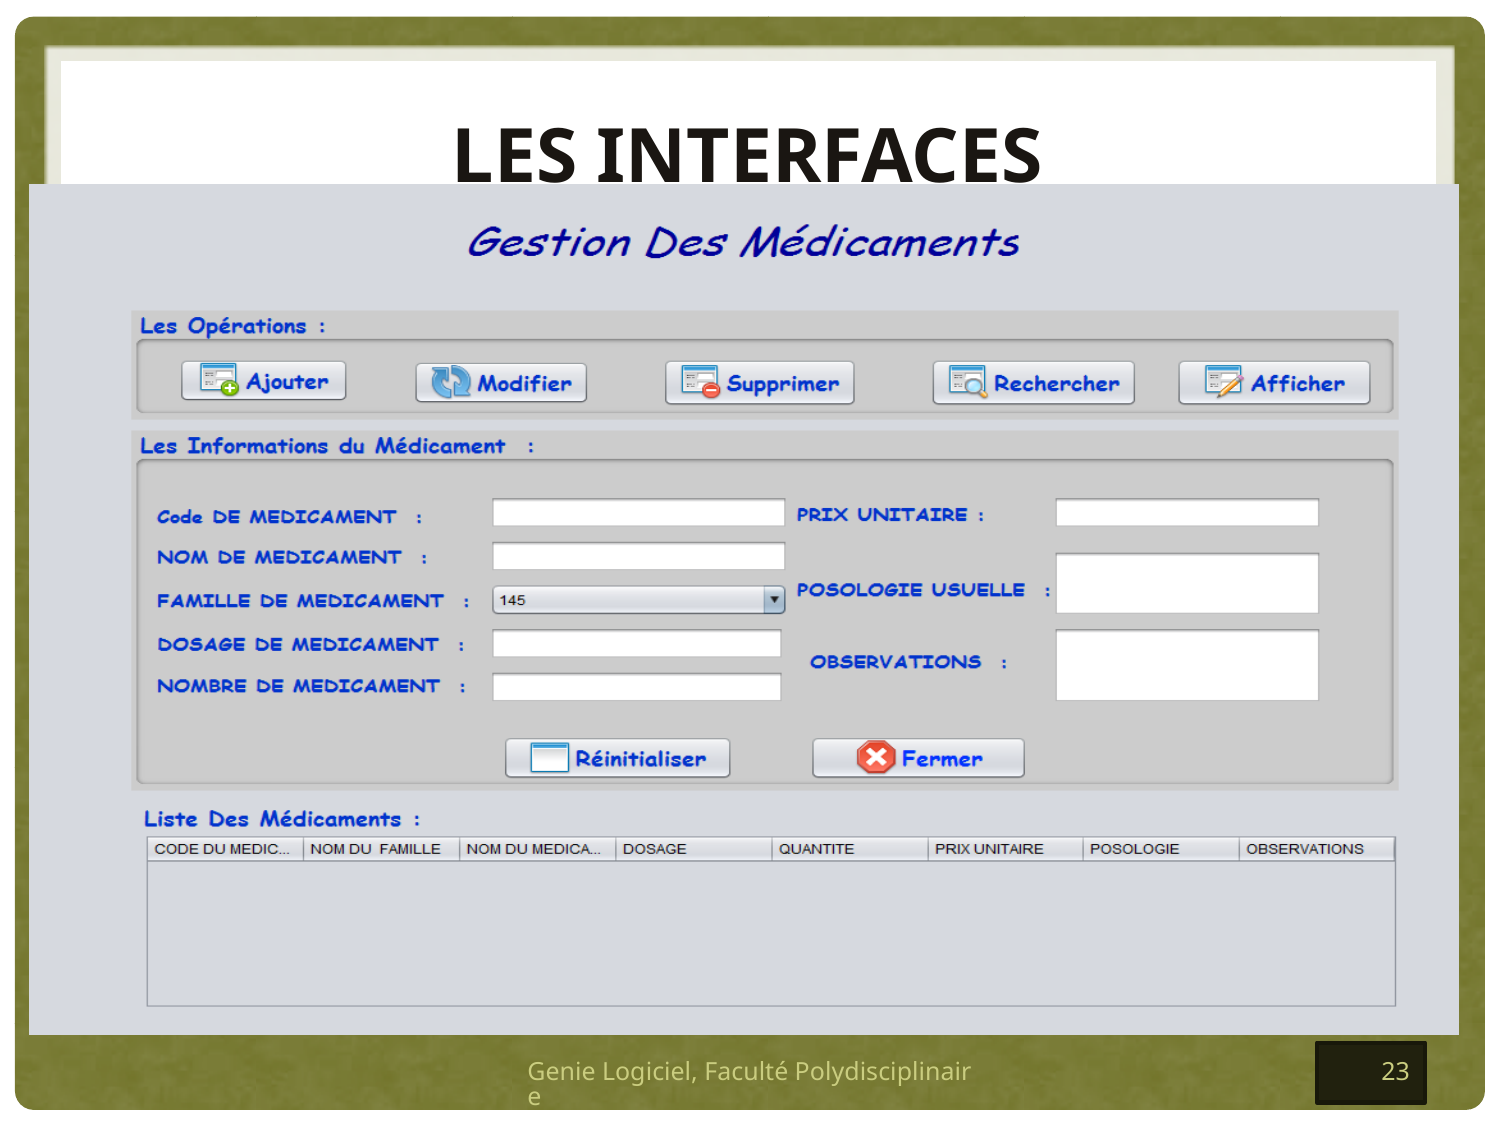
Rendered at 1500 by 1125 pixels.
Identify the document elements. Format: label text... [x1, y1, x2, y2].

footer Genie Logiciel, Faculté Polydisciplinaire [512, 1042, 988, 1103]
slide_number 23 [1315, 1041, 1427, 1105]
title Les interfaces [69, 66, 1425, 184]
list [29, 184, 1459, 1036]
